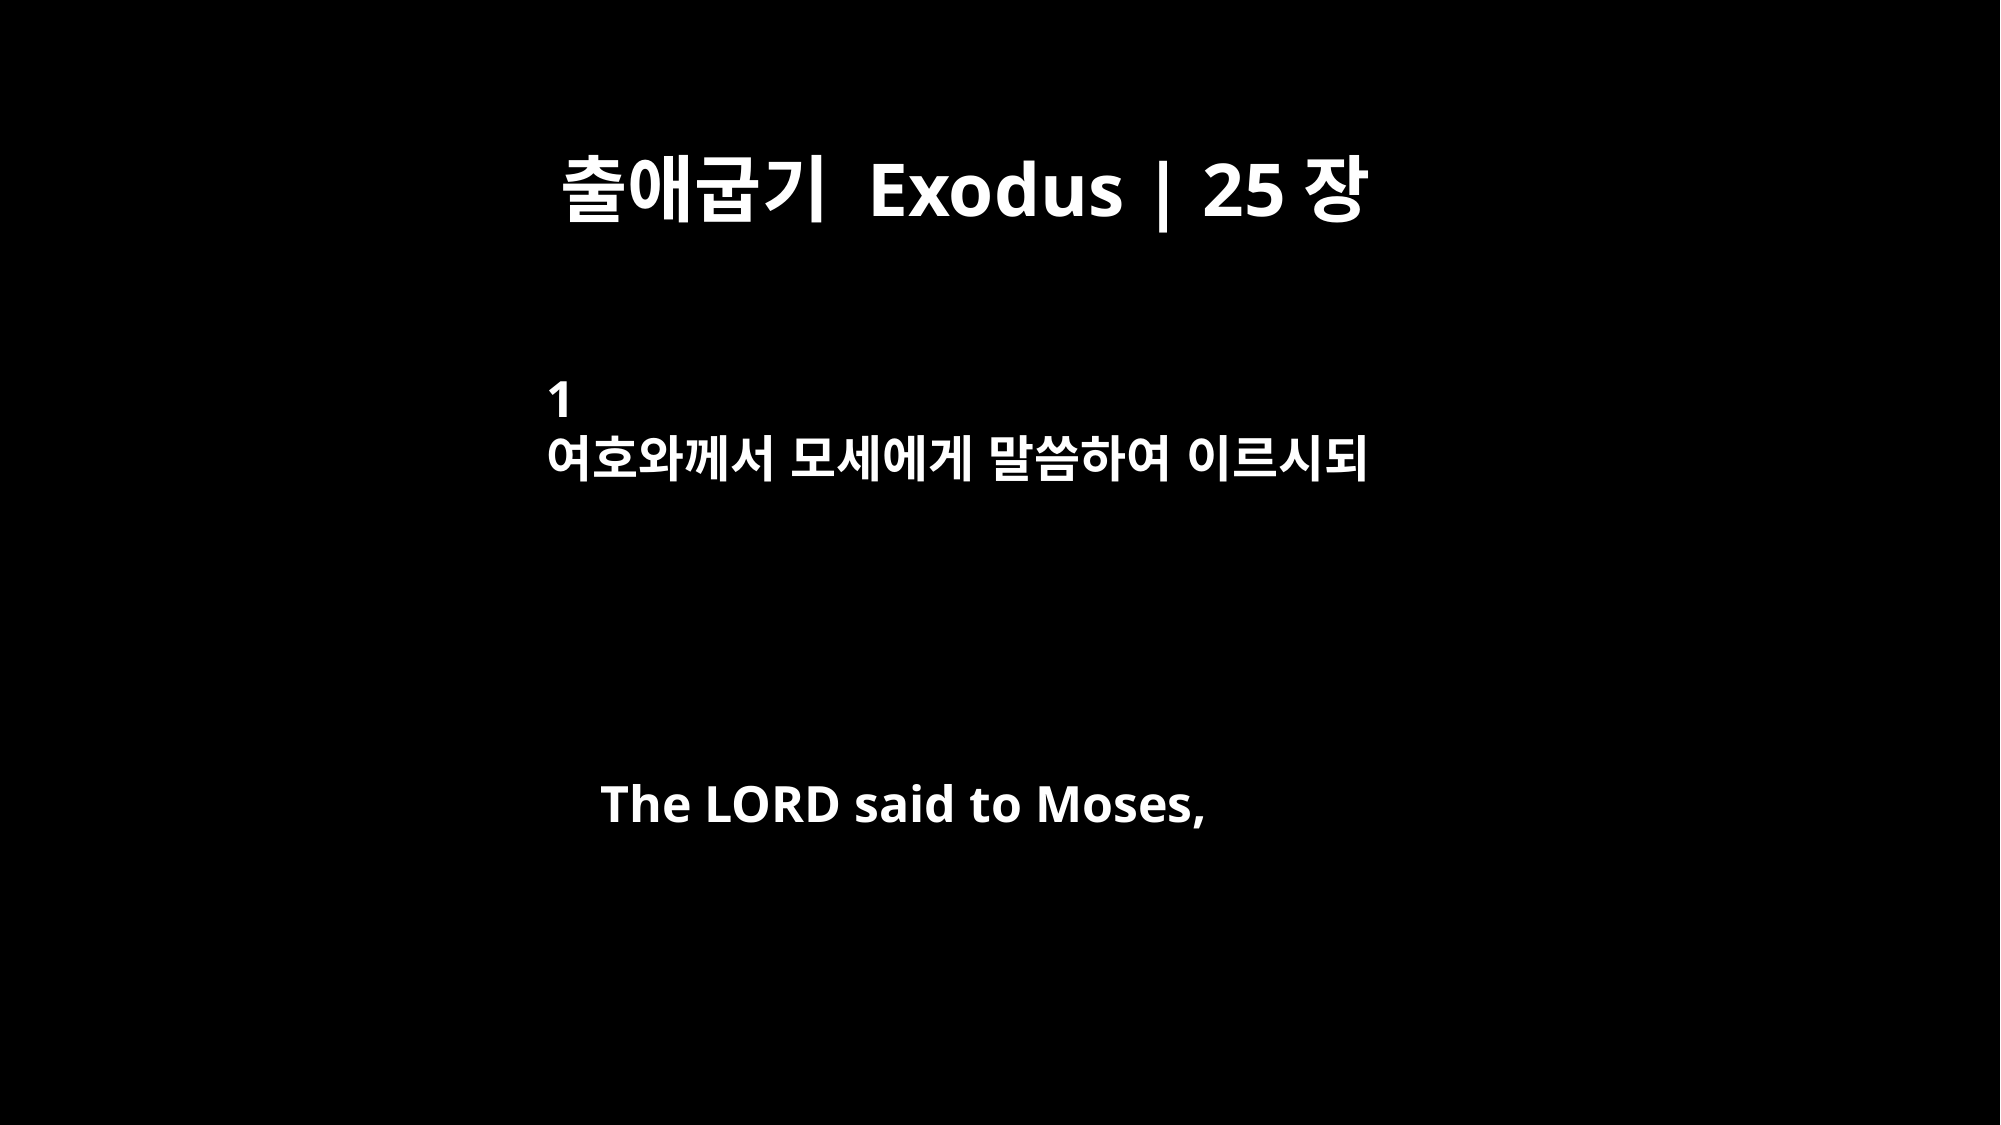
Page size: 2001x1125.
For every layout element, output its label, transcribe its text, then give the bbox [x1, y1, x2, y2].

text_box 출애굽기 Exodus | 25장 [545, 136, 1387, 239]
text_box 1 여호와께서 모세에게 말씀하여 이르시되 [531, 359, 1386, 495]
text_box The LORD said to Moses, [585, 764, 1222, 840]
